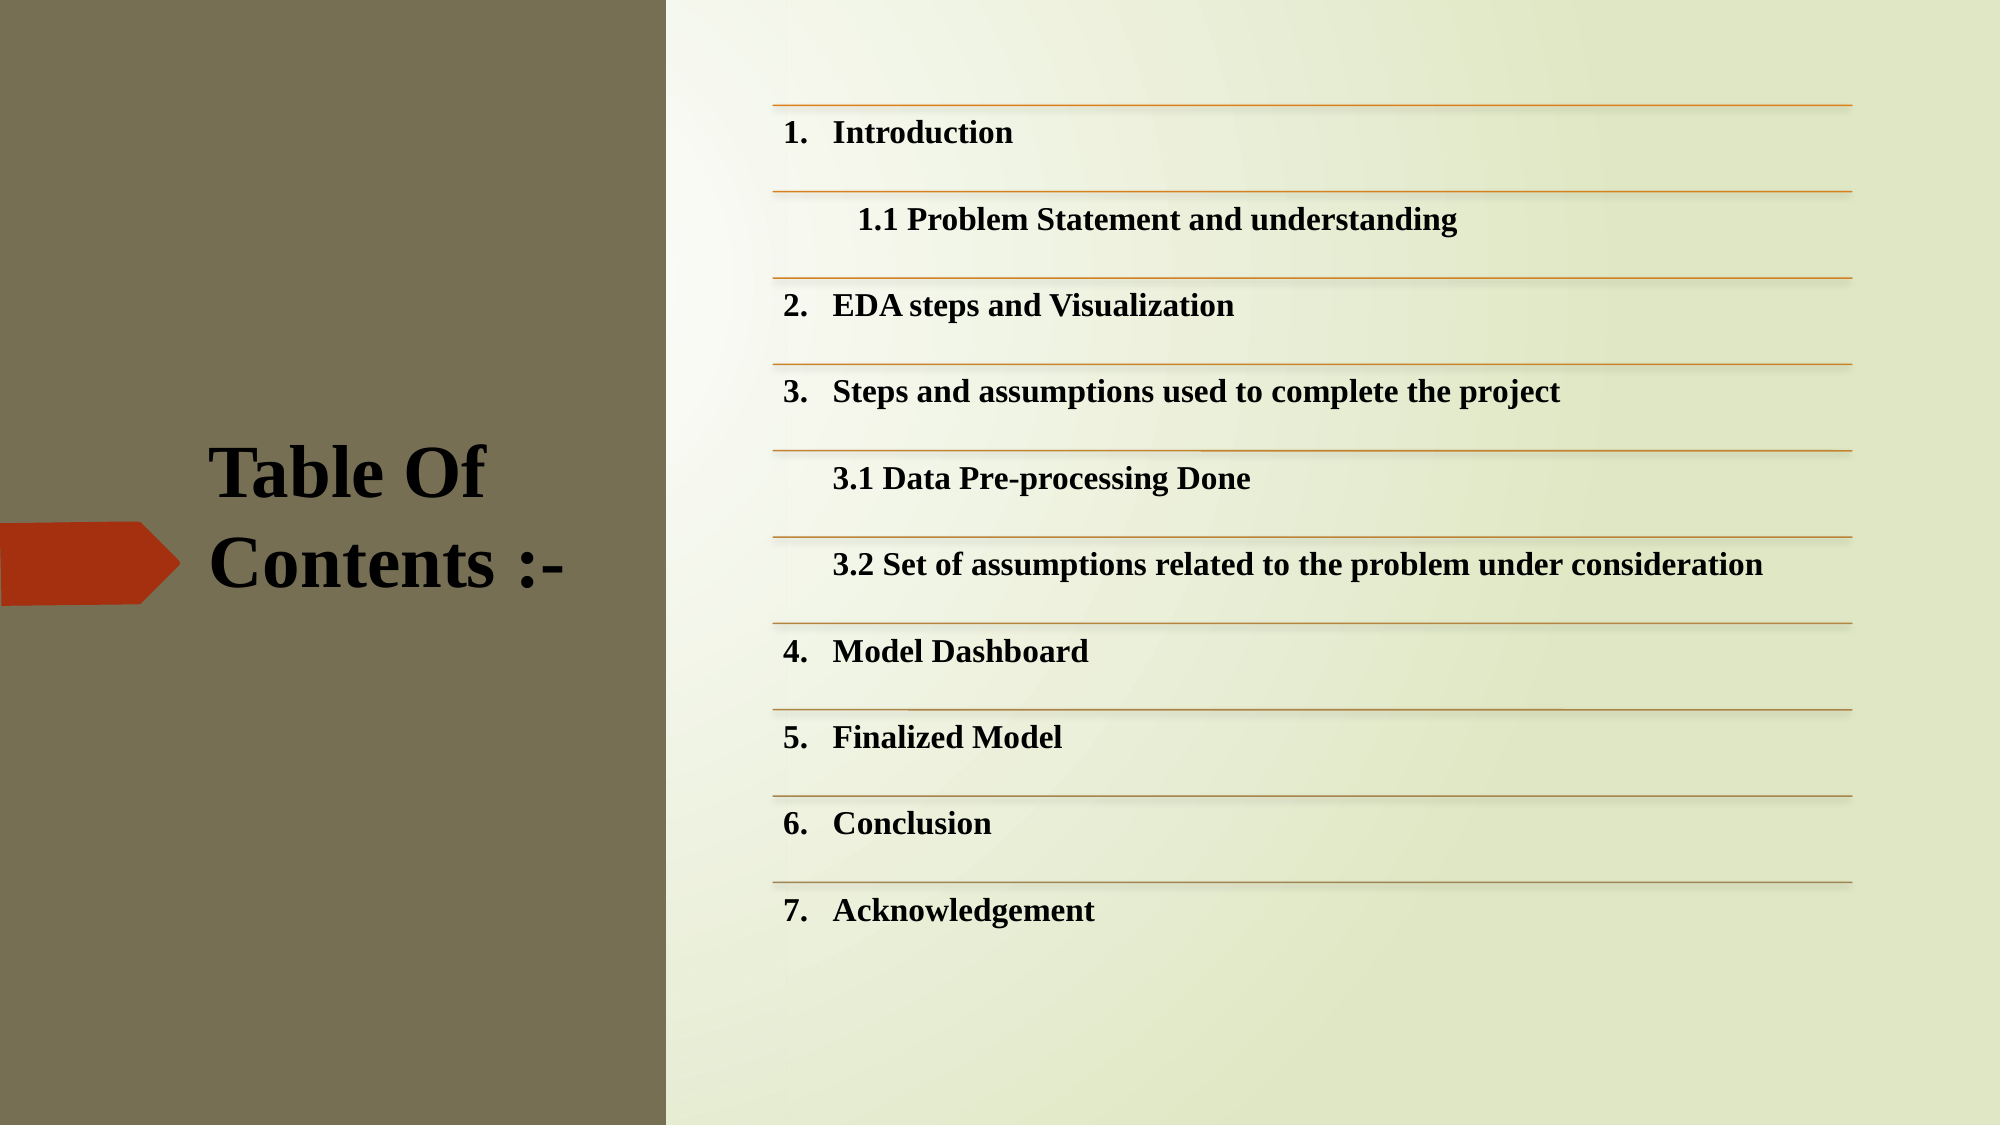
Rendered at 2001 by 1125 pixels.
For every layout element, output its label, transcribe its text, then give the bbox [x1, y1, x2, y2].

text_box [0, 0, 667, 1125]
text_box [0, 521, 181, 606]
title Table Of Contents :- [193, 415, 597, 912]
text_box [785, 0, 2000, 1125]
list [772, 104, 1853, 970]
